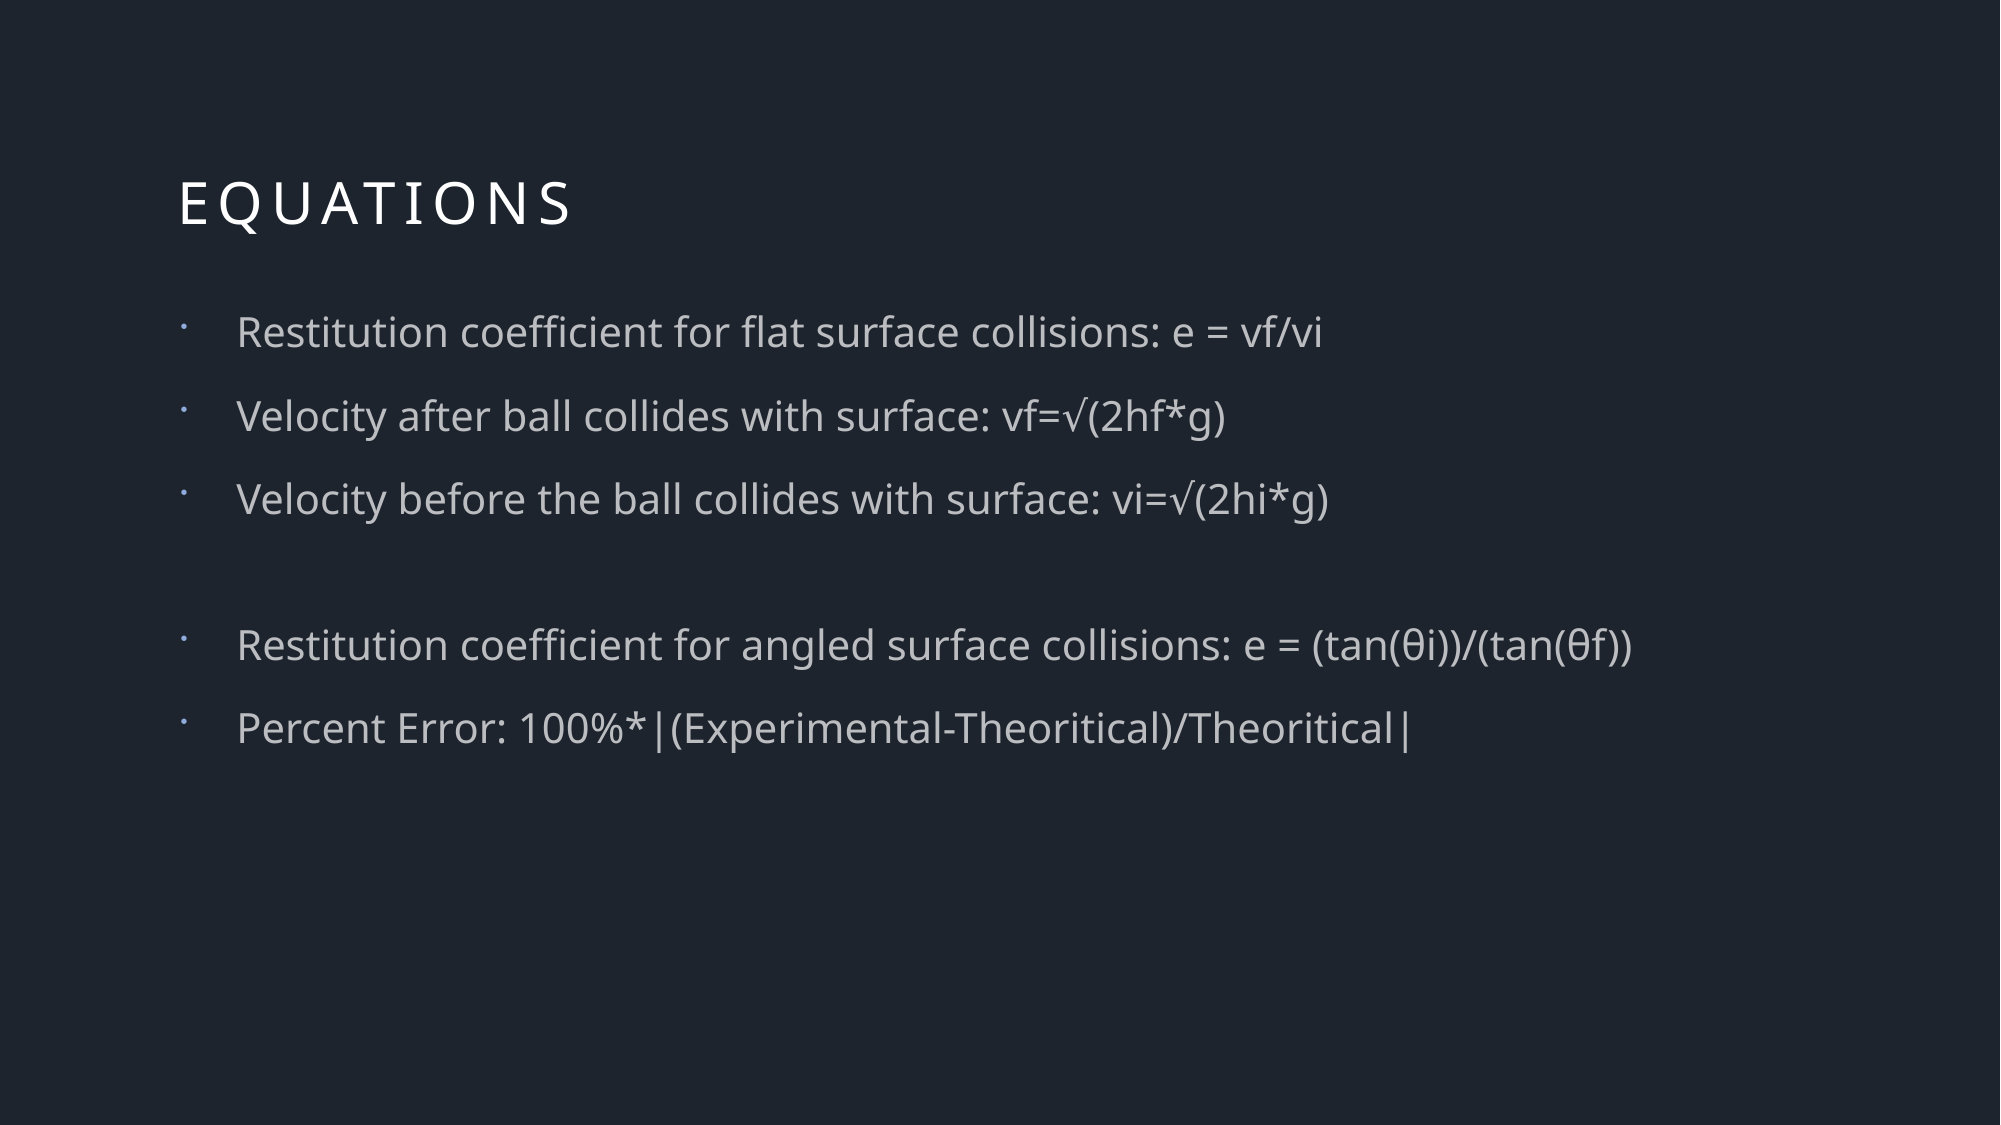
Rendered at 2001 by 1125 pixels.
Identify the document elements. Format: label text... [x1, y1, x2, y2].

list Restitution coefficient for flat surface collisions: e = vf/vi Velocity after ball collides with surface: vf=√(2hf*g) Velocity before the ball collides with surface: vi=√(2hi*g) Restitution coefficient for angled surface collisions: e = (tan⁡(θi))/(tan⁡(θf)) Percent Error: 100%*|(Experimental-Theoritical)/Theoritical| [177, 293, 1822, 947]
title Equations [177, 165, 1822, 274]
